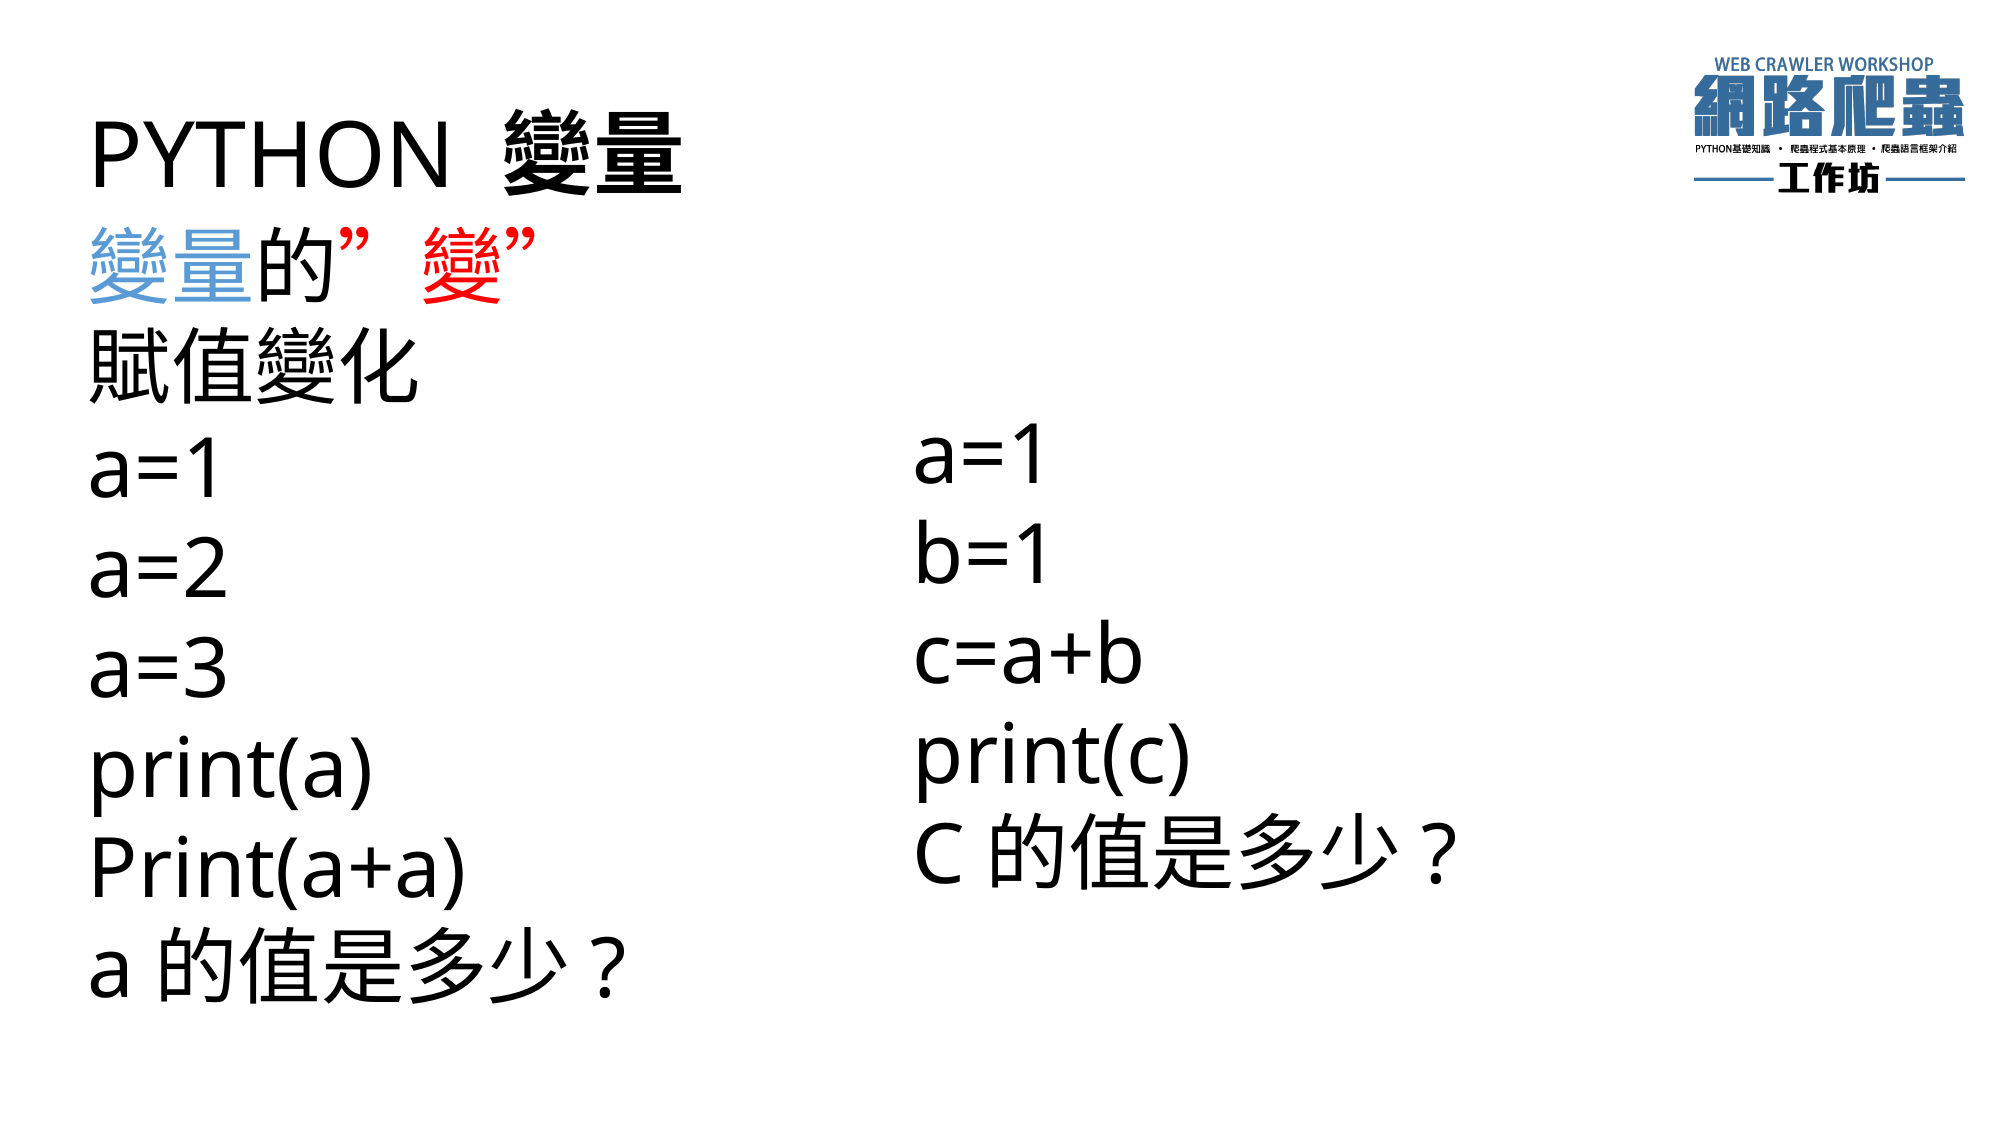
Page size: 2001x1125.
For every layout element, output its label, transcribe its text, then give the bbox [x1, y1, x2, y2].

text_box 變量的”變” 賦值變化 a=1 a=2 a=3 print(a) Print(a+a) a的值是多少? [72, 206, 1338, 1030]
text_box a=1 b=1 c=a+b print(c) C的值是多少? [897, 393, 2000, 914]
picture [1694, 57, 1965, 193]
title PYTHON 變量 [72, 26, 1723, 291]
